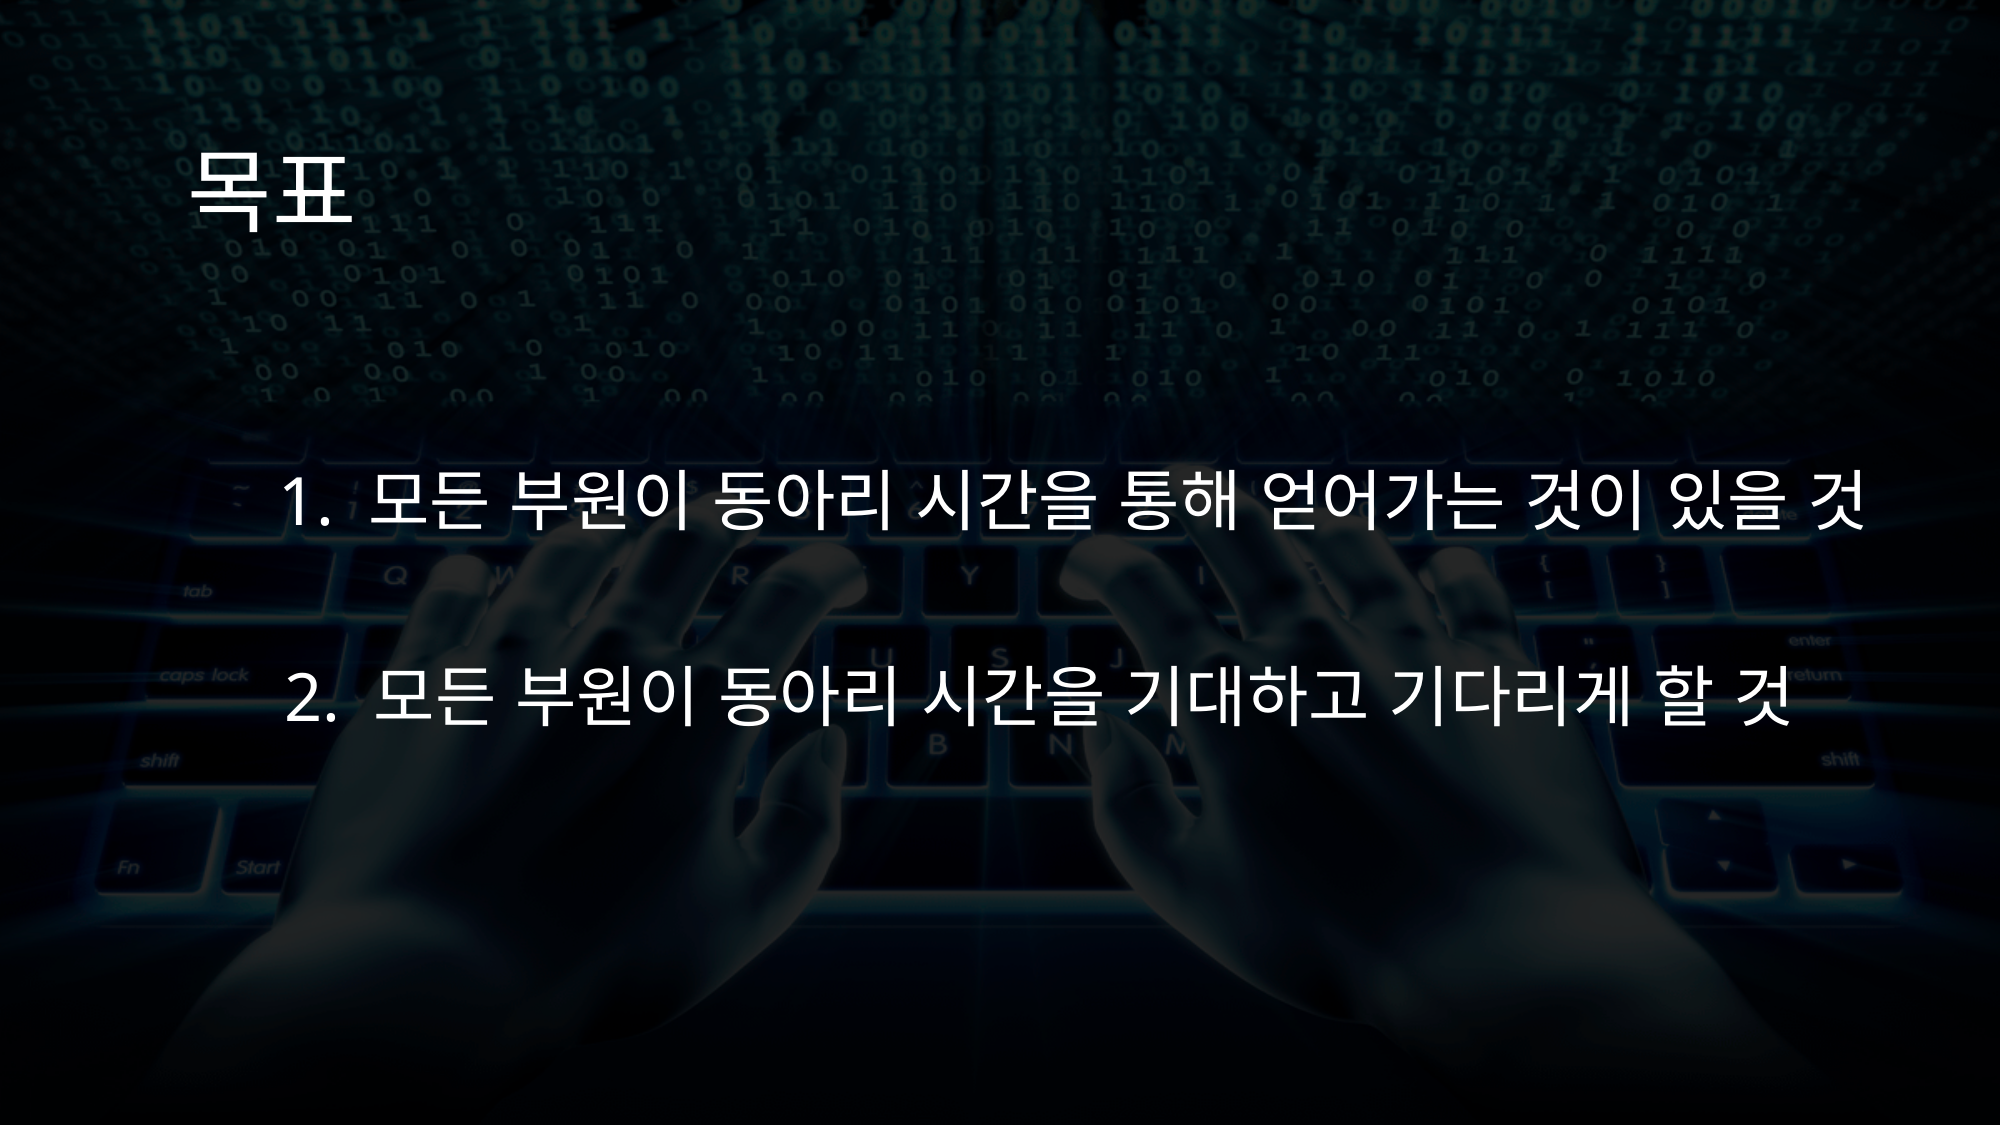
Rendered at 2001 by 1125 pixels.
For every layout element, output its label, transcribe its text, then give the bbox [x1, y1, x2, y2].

text_box 2. 모든 부원이 동아리 시간을 기대하고 기다리게 할 것 [269, 606, 1812, 742]
text_box 1. 모든 부원이 동아리 시간을 통해 얻어가는 것이 있을 것 [263, 411, 1886, 546]
text_box 목표 [173, 126, 372, 251]
